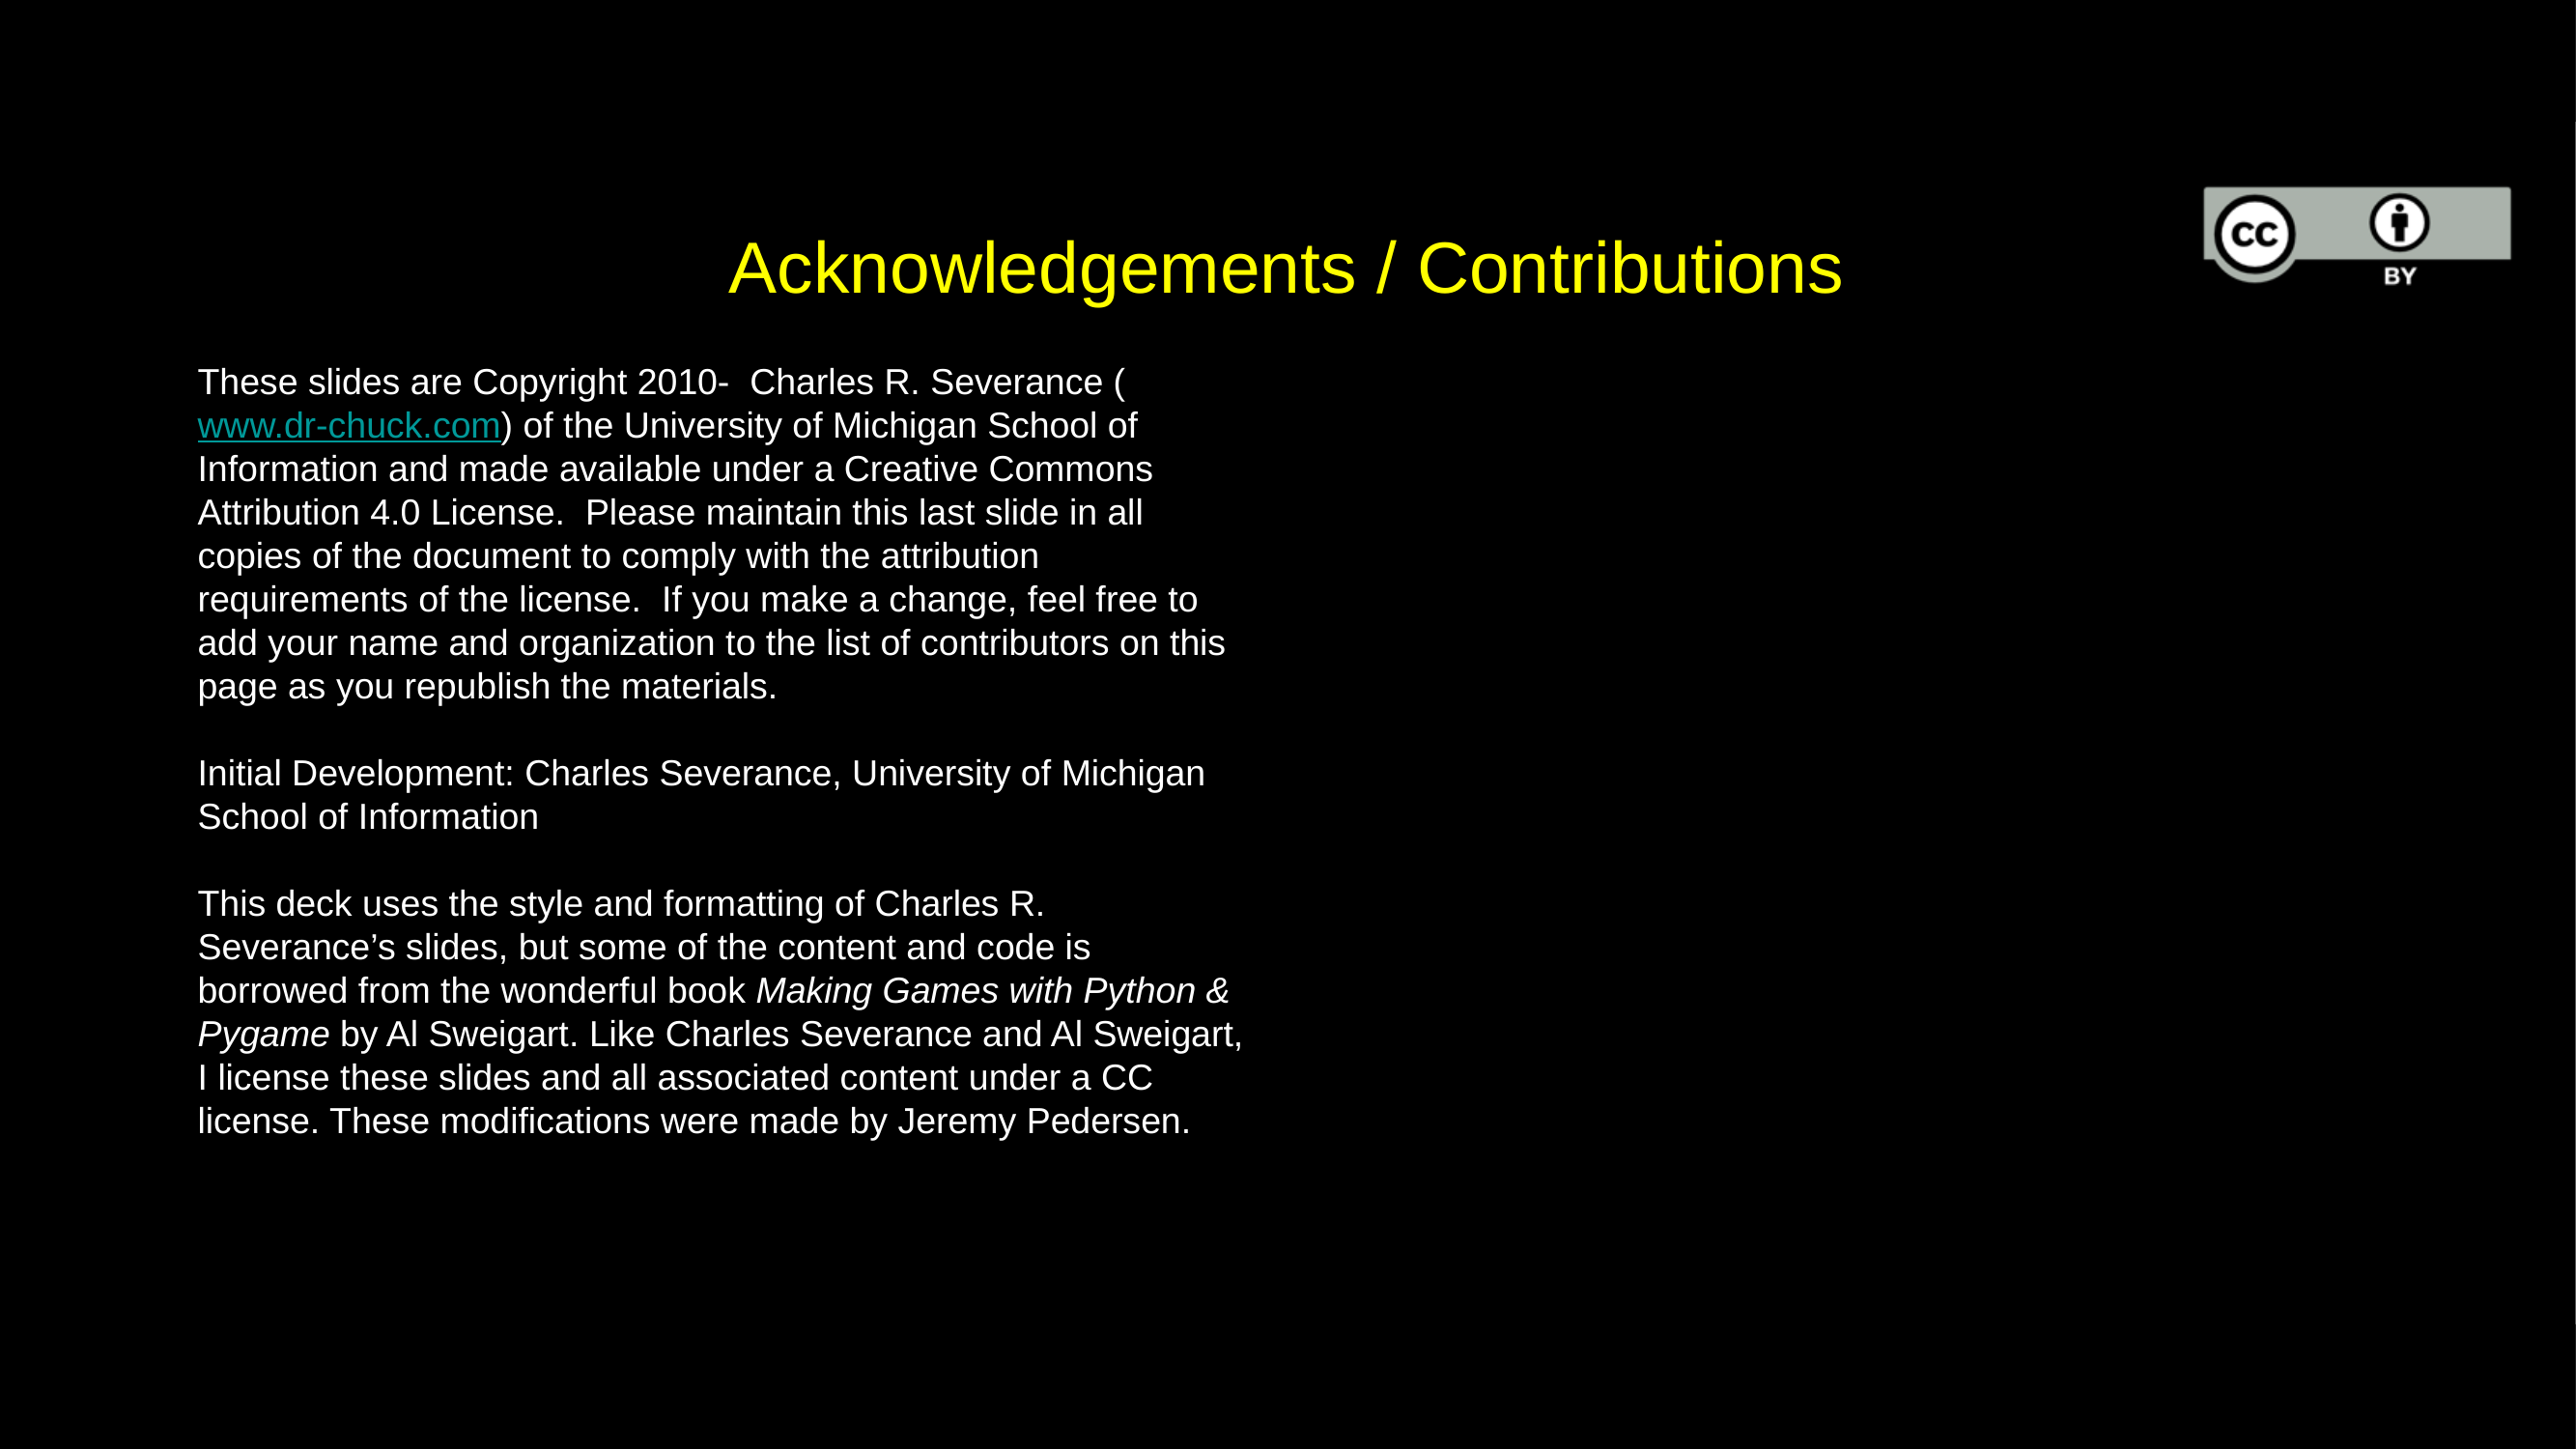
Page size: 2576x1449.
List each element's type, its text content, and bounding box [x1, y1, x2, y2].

title Acknowledgements / Contributions [183, 125, 2391, 403]
text_box These slides are Copyright 2010- Charles R. Severance (www.dr-chuck.com) of the University of Michigan School of Information and made available under a Creative Commons Attribution 4.0 License. Please maintain this last slide in all copies of the document to comply with the attribution requirements of the license. If you make a change, feel free to add your name and organization to the list of contributors on this page as you republish the materials. Initial Development: Charles Severance, University of Michigan School of Information This deck uses the style and formatting of Charles R. Severance’s slides, but some of the content and code is borrowed from the wonderful book Making Games with Python & Pygame by Al Sweigart. Like Charles Severance and Al Sweigart, I license these slides and all associated content under a CC license. These modifications were made by Jeremy Pedersen. [183, 344, 1260, 1287]
picture [2201, 185, 2514, 292]
